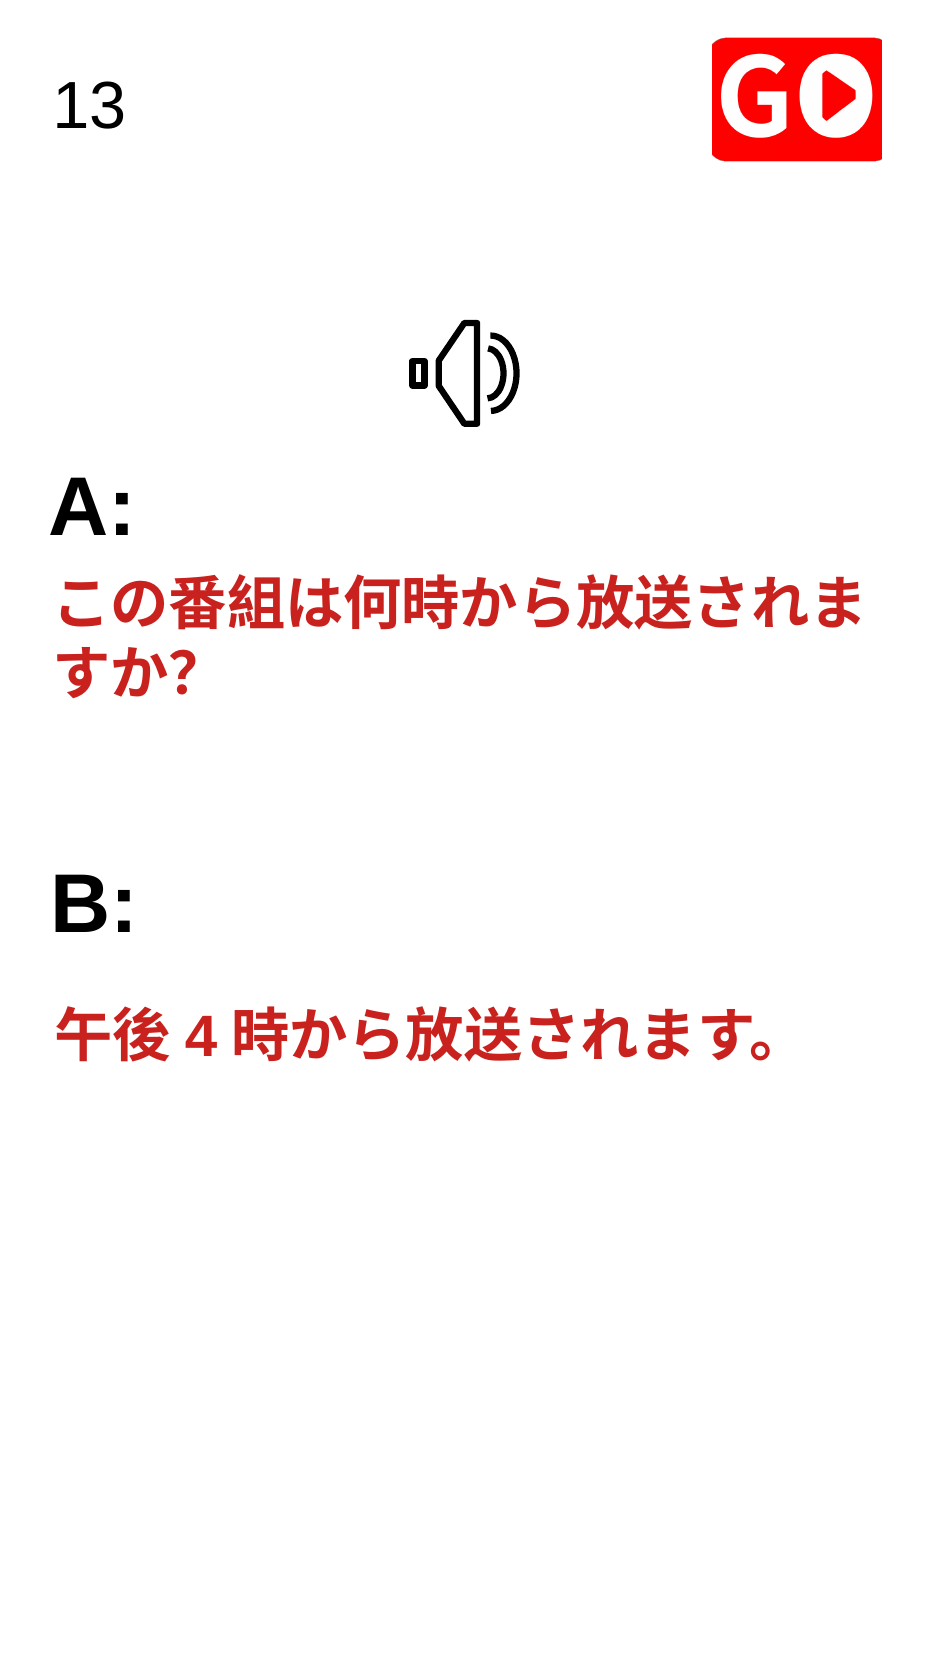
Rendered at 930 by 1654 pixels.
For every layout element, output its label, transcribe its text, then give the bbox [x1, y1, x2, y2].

text_box 13 [37, 54, 450, 145]
text_box 午後4時から放送されます。 [39, 959, 900, 1107]
text_box この番組は何時から放送されますか？ [37, 562, 898, 710]
text_box A: [33, 428, 188, 577]
picture [712, 37, 882, 162]
text_box B: [35, 825, 190, 974]
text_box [359, 271, 570, 476]
